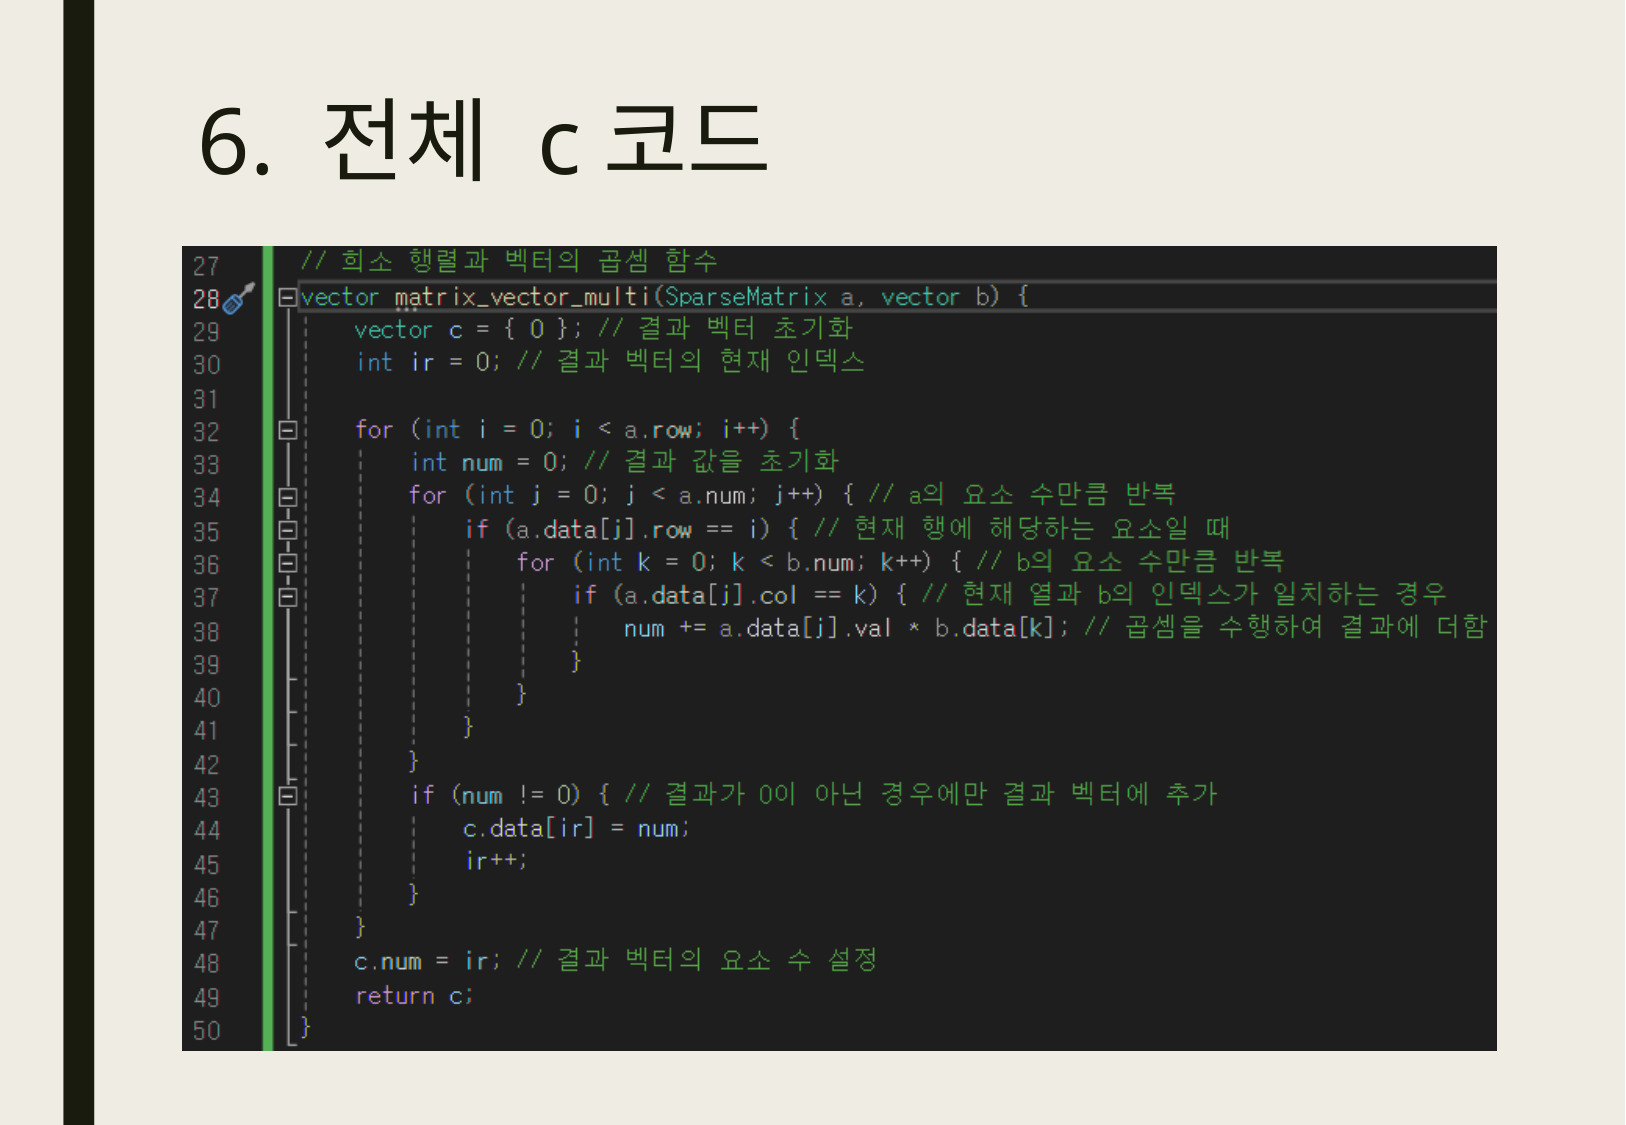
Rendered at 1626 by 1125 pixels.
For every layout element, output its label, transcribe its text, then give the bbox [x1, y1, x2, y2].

picture [182, 246, 1497, 1051]
title 6. 전체 c코드 [182, 88, 1527, 333]
